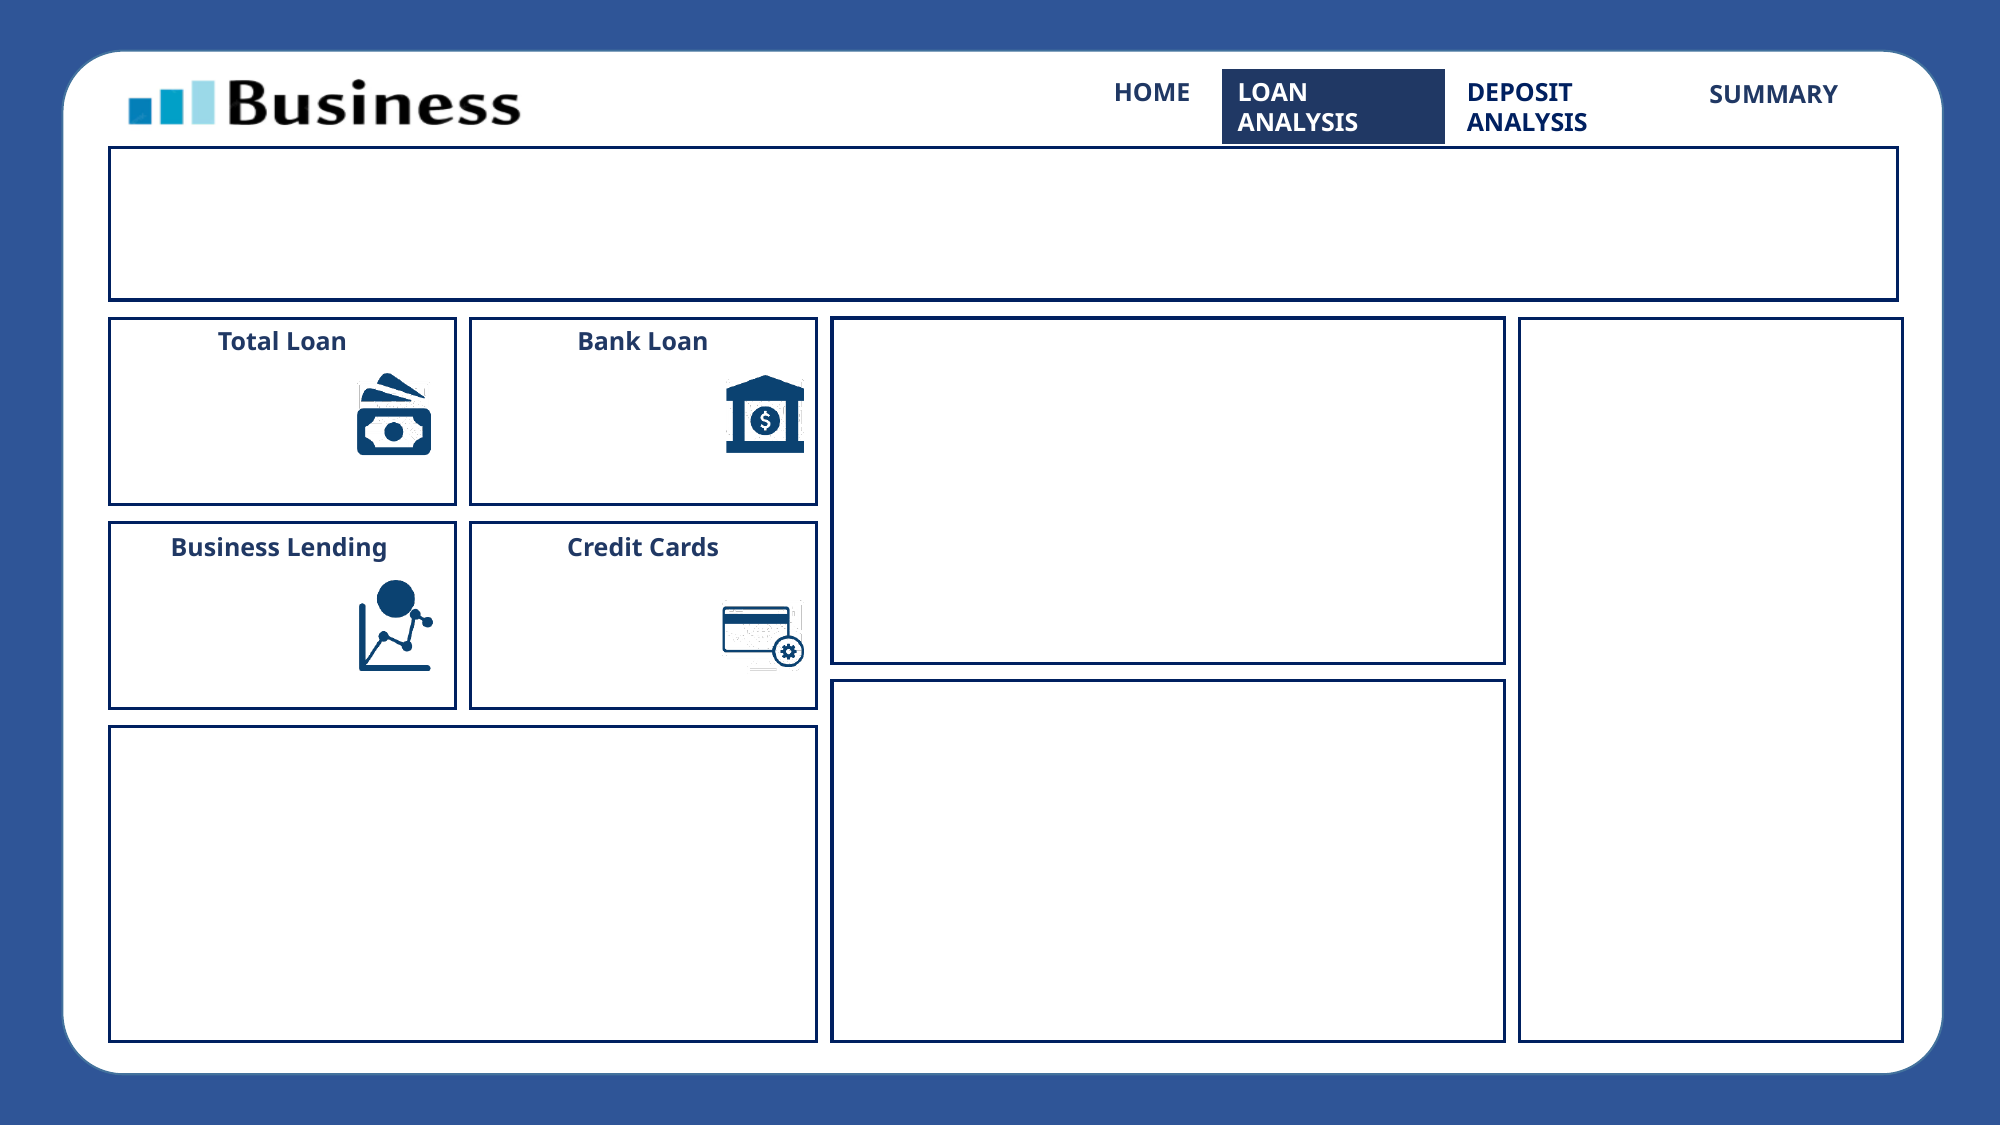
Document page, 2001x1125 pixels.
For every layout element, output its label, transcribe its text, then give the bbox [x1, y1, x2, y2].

picture [355, 576, 436, 675]
text_box [109, 725, 818, 1043]
picture [718, 596, 808, 678]
text_box SUMMARY [1694, 71, 1943, 117]
text_box [831, 317, 1505, 665]
text_box [109, 317, 456, 505]
text_box Total Loan [195, 318, 371, 363]
text_box Business Lending [133, 524, 432, 569]
text_box [109, 521, 456, 709]
text_box LOAN ANALYSIS [1222, 69, 1445, 144]
text_box [831, 680, 1505, 1043]
text_box [470, 521, 818, 709]
text_box [1518, 317, 1904, 1043]
text_box [470, 317, 818, 505]
text_box HOME [1099, 69, 1216, 114]
picture [722, 371, 808, 457]
text_box Bank Loan [546, 318, 740, 363]
text_box DEPOSIT ANALYSIS [1452, 69, 1701, 144]
text_box [0, 0, 2000, 1125]
text_box [109, 146, 1898, 301]
picture [106, 61, 547, 141]
text_box Credit Cards [485, 524, 808, 569]
text_box [61, 49, 1945, 1076]
picture [353, 369, 434, 459]
